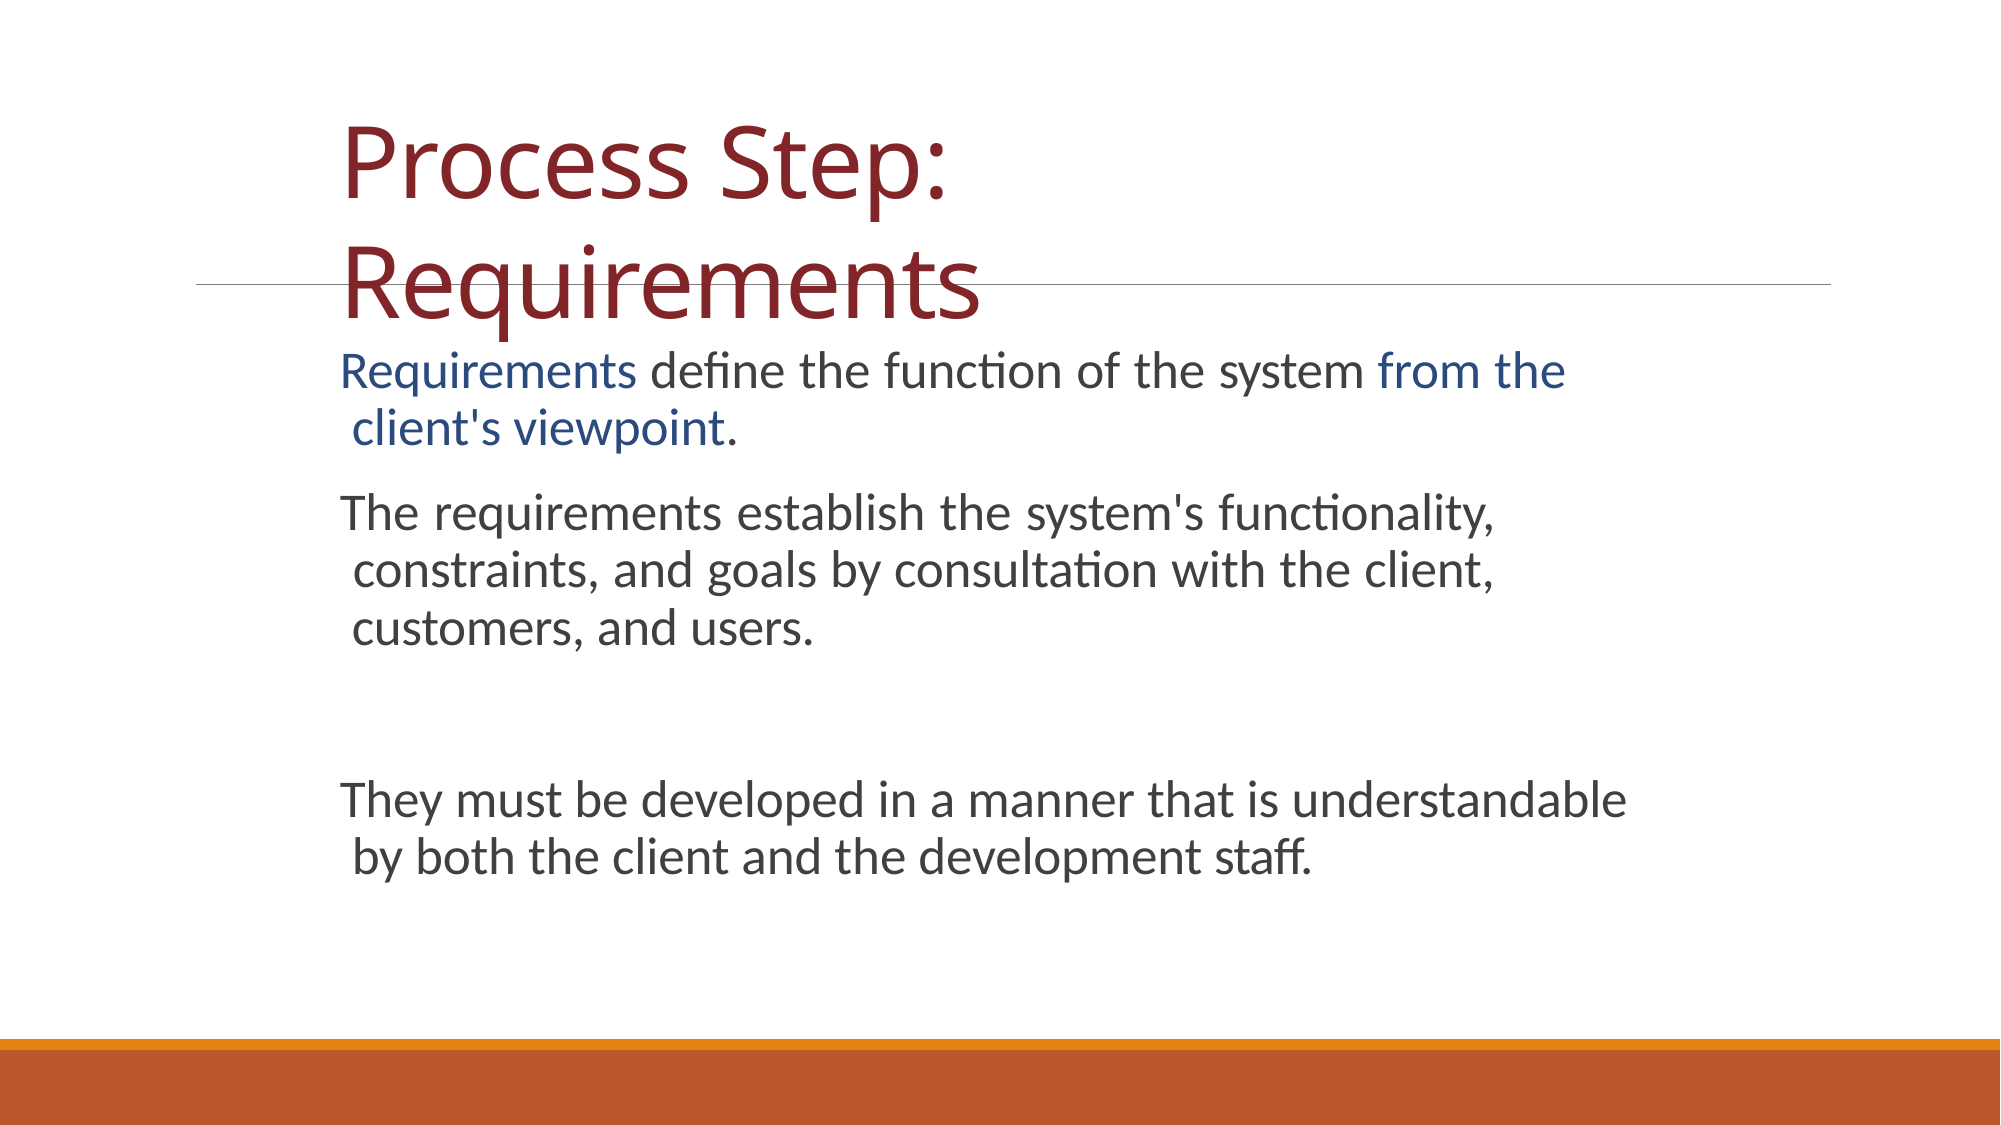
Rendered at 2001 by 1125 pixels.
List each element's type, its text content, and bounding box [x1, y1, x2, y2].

title Process Step: Requirements [337, 96, 1431, 332]
text_box Requirements define the function of the system from the client's viewpoint. The requirements establish the system's functionality, constraints, and goals by consultation with the client, customers, and users. They must be developed in a manner that is understandable by both the client and the development staff. [337, 332, 1633, 886]
